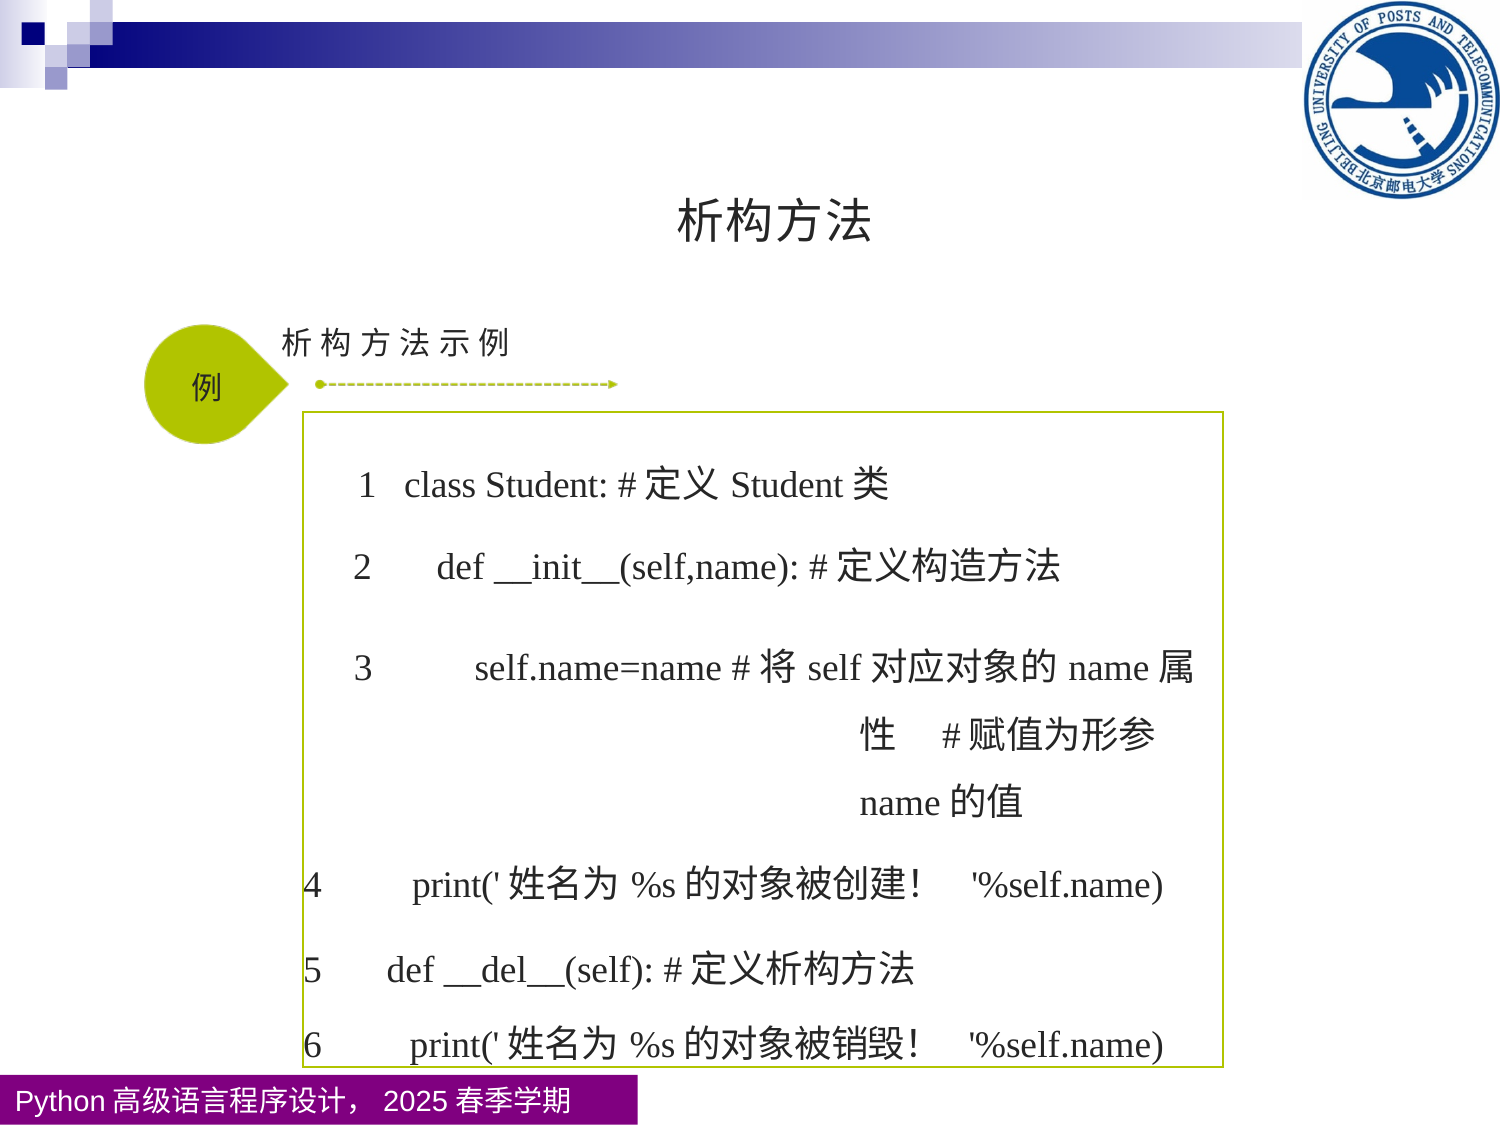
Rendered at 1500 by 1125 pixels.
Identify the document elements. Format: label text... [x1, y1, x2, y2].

picture [143, 322, 290, 446]
table_header 析构方法 析构方法示例 例 [0, 117, 1493, 951]
table_header 1 class Student: #定义Student类 2 def __init__(self,name): #定义构造方法 3 self.name=name #将self对应对象的name属性 #赋值为形参name的值 4 print('姓名为%s的对象被创建！ '%self.name) 5 def __del__(self): #定义析构方法 6 print('姓名为%s的对象被销毁！ '%self.name) [304, 413, 1222, 1066]
picture [315, 379, 620, 390]
picture [1302, 0, 1500, 200]
